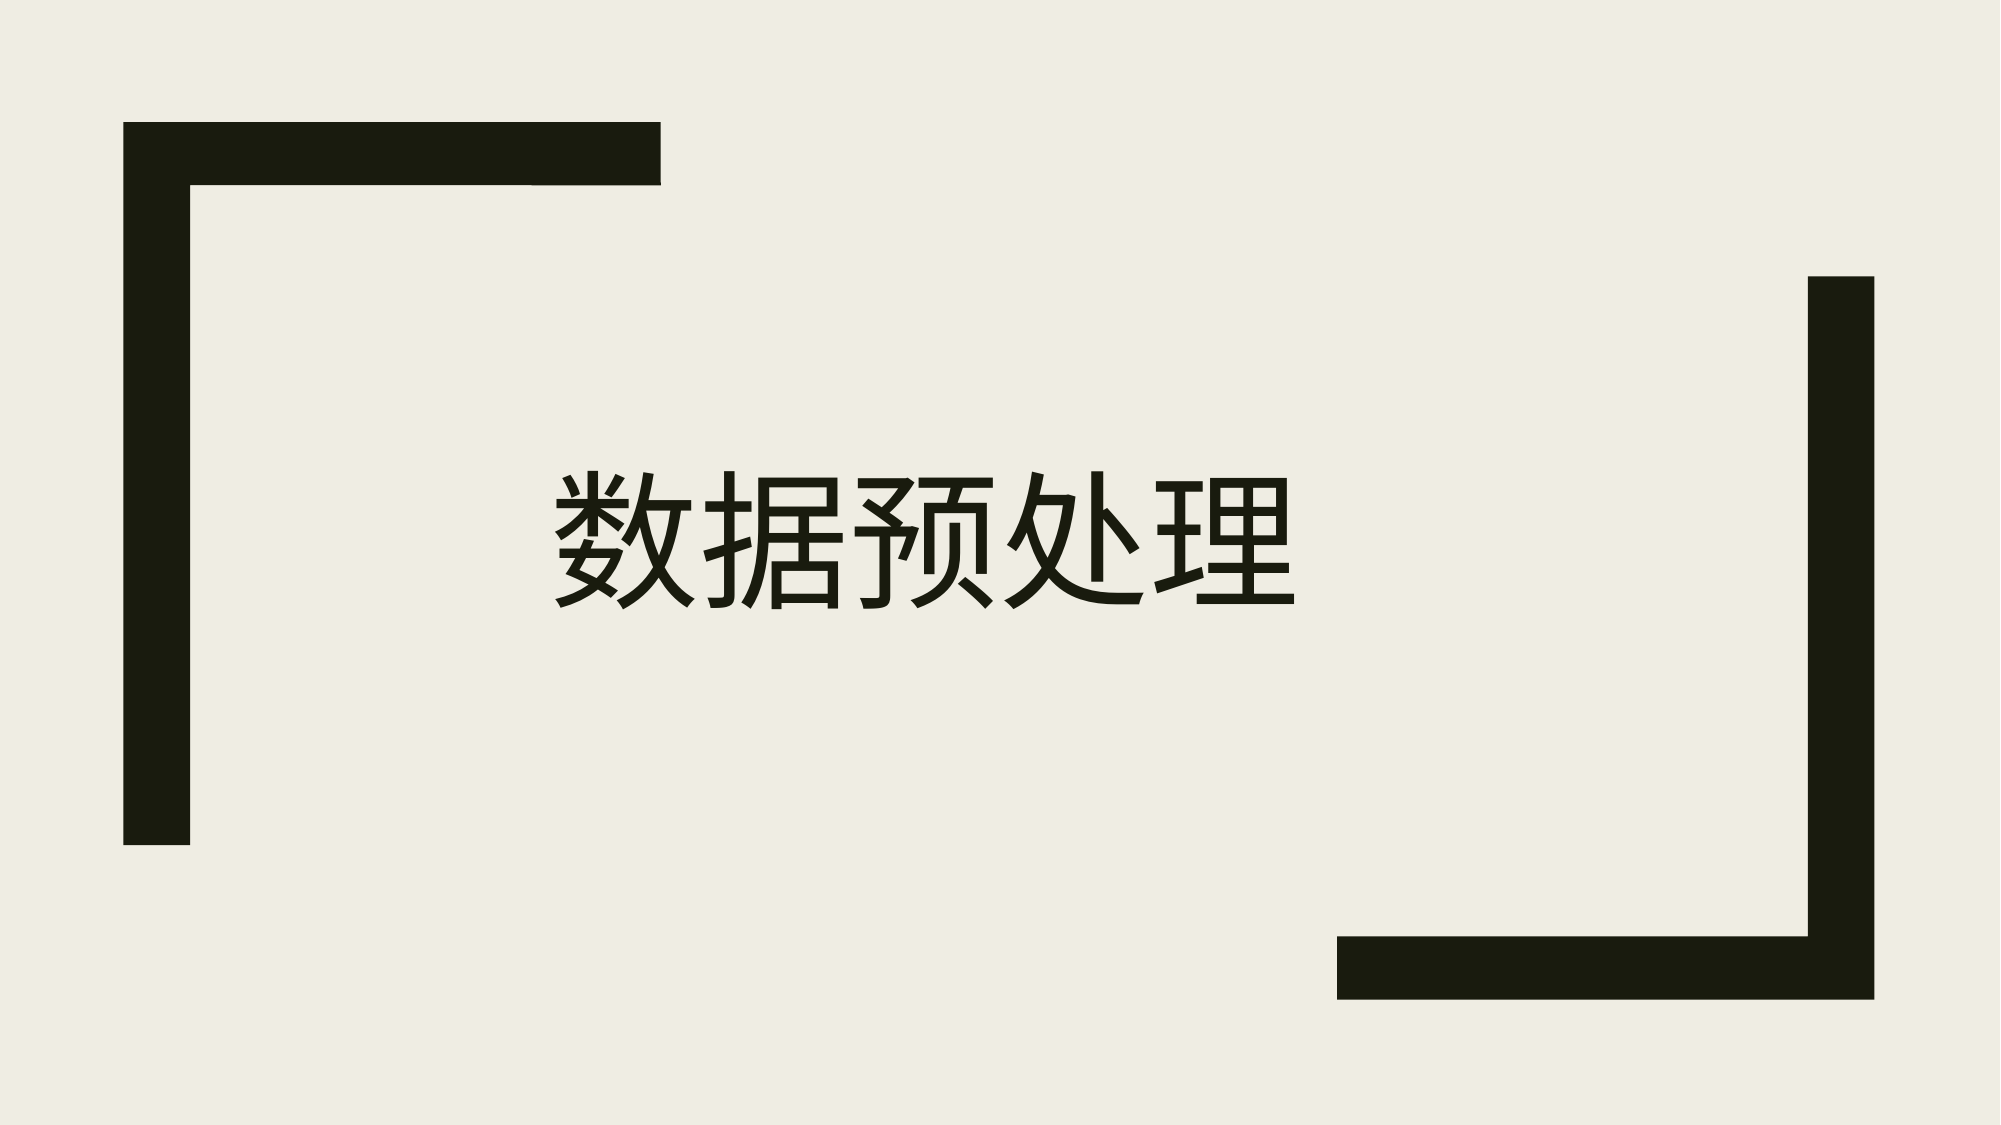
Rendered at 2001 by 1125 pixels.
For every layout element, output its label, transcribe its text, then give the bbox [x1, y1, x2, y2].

title 数据预处理 [314, 293, 1686, 638]
